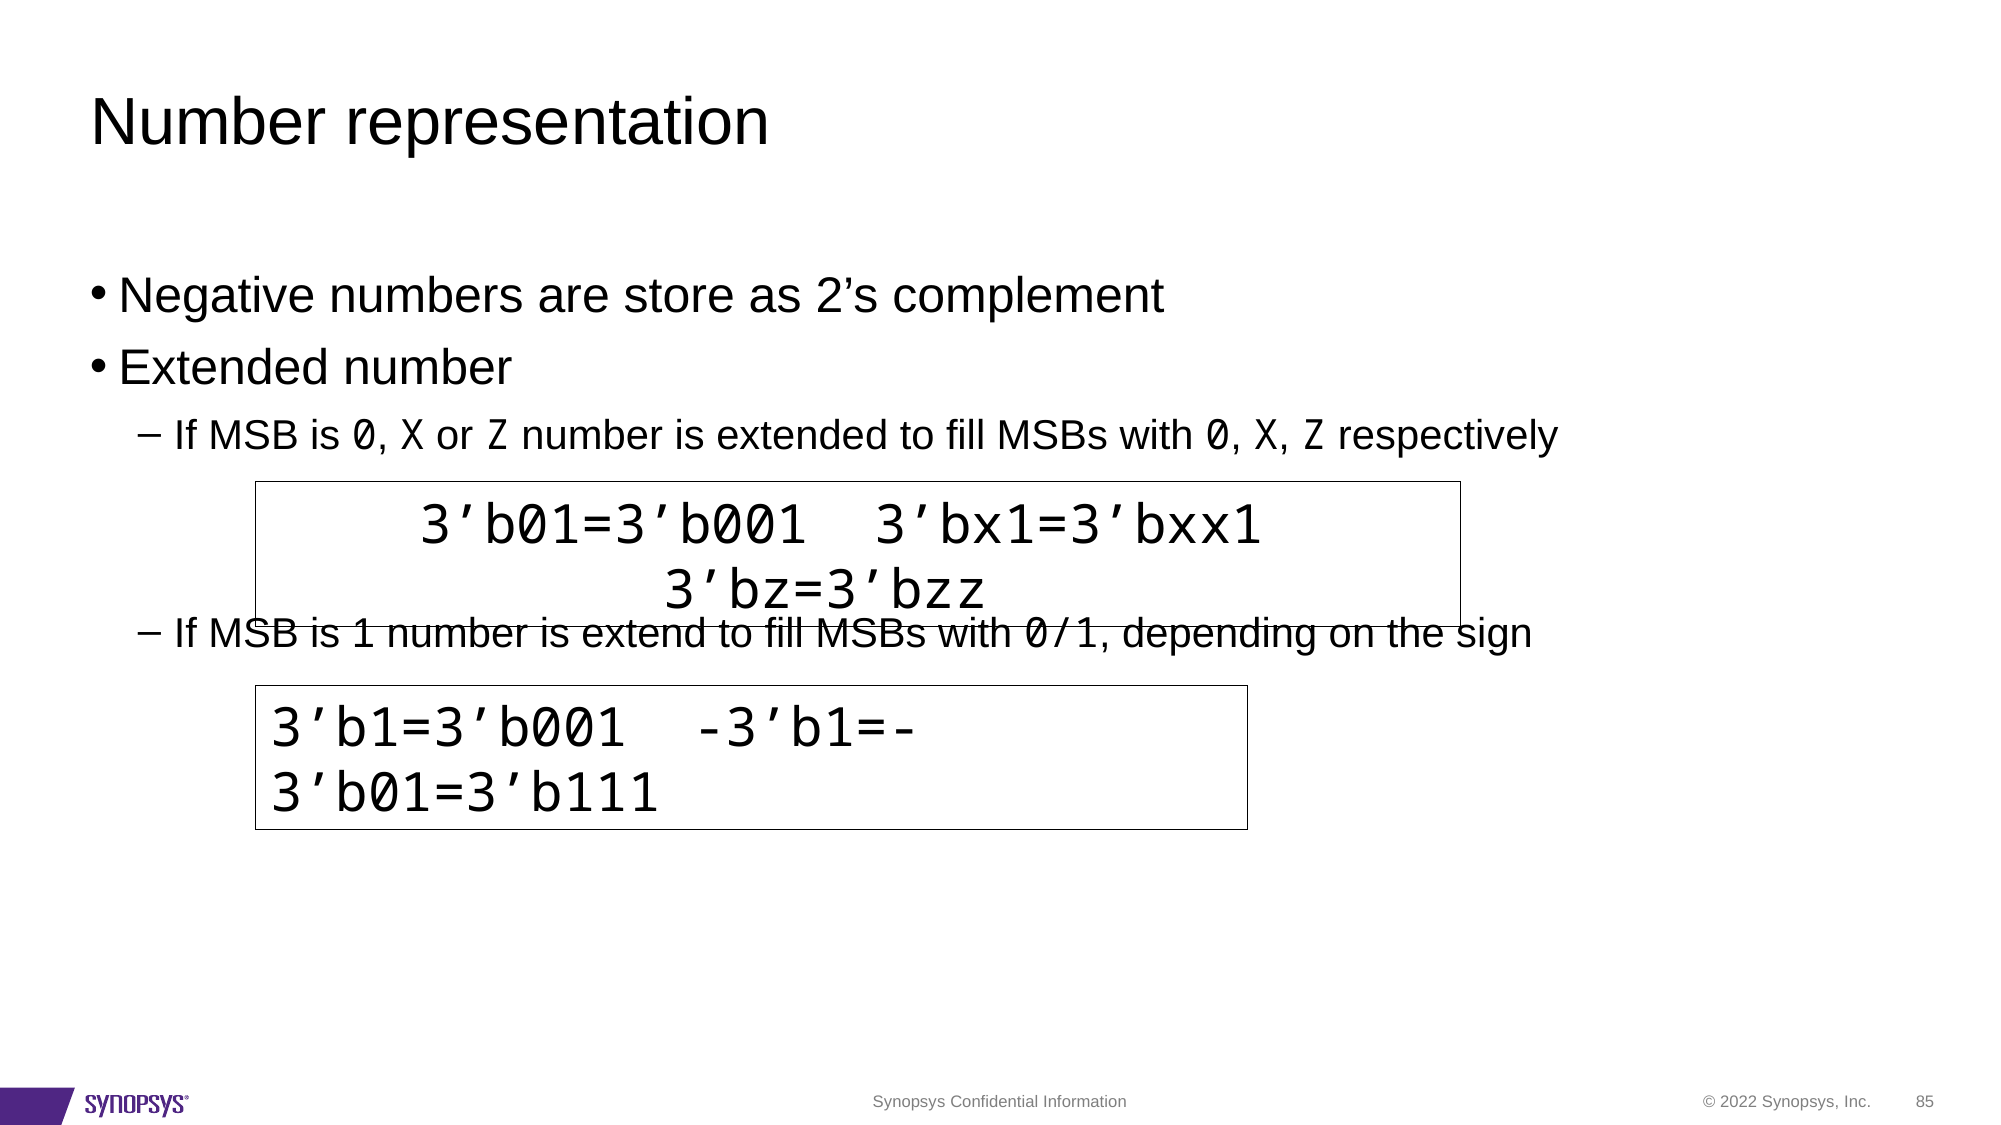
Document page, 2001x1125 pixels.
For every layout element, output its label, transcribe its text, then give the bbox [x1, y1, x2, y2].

text_box 3’b01=3’b001 3’bx1=3’bxx1 3’bz=3’bzz [255, 481, 1461, 627]
list Negative numbers are store as 2’s complement Extended number If MSB is 0, X or Z number is extended to fill MSBs with 0, X, Z respectively If MSB is 1 number is extend to fill MSBs with 0/1, depending on the sign [74, 254, 1925, 1050]
title Number representation [75, 0, 1926, 165]
text_box 3’b1=3’b001 -3’b1=-3’b01=3’b111 [255, 685, 1248, 830]
